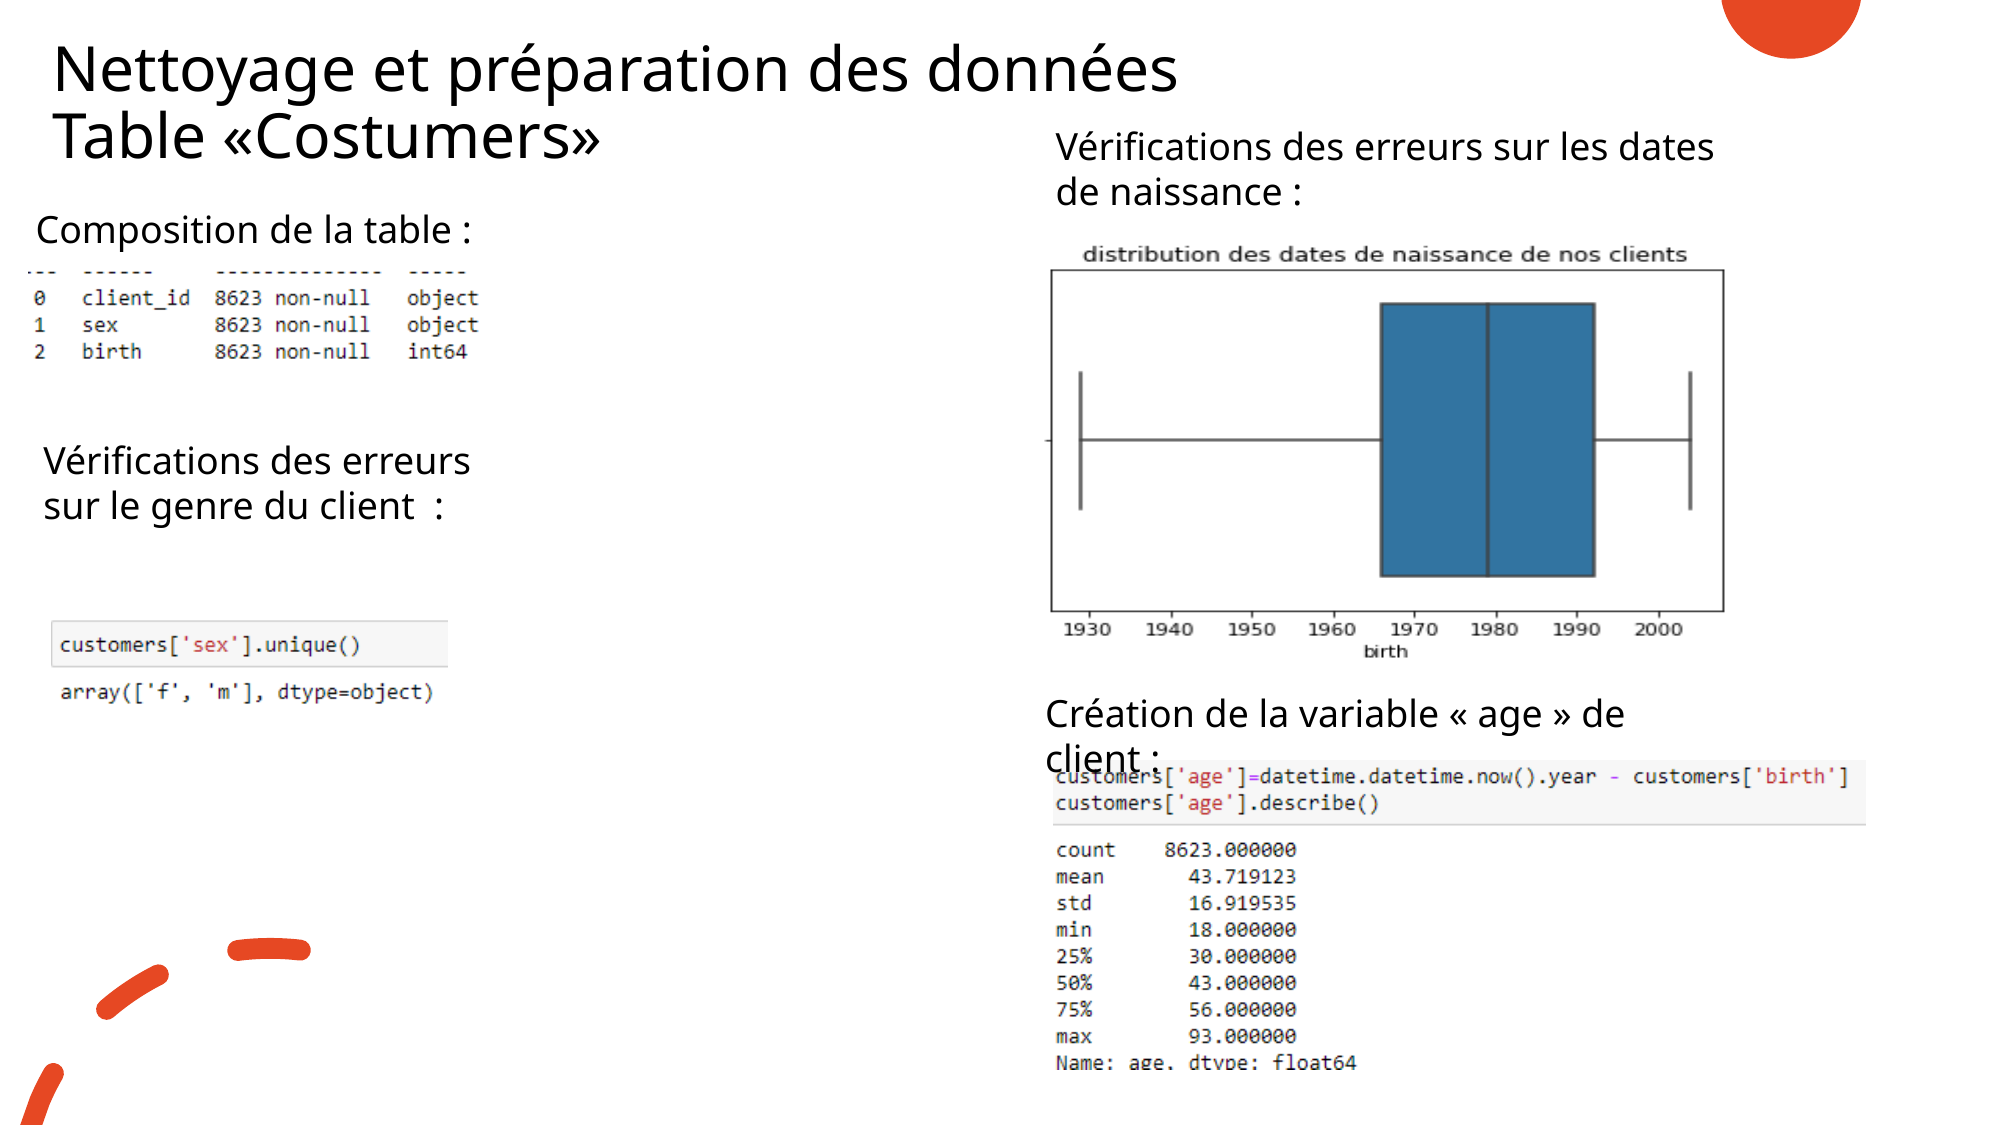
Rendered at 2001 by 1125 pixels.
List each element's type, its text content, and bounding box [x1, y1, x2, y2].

text_box Création de la variable « age » de client : [1030, 682, 1763, 787]
picture [28, 269, 510, 370]
picture [51, 619, 448, 718]
picture [1053, 760, 1866, 1070]
text_box Composition de la table : [20, 199, 535, 259]
text_box Vérifications des erreurs sur le genre du client : [28, 429, 543, 534]
title Nettoyage et préparation des données Table «Costumers» [37, 29, 1763, 247]
picture [1040, 229, 1751, 675]
text_box Vérifications des erreurs sur les dates de naissance : [1040, 115, 1773, 221]
